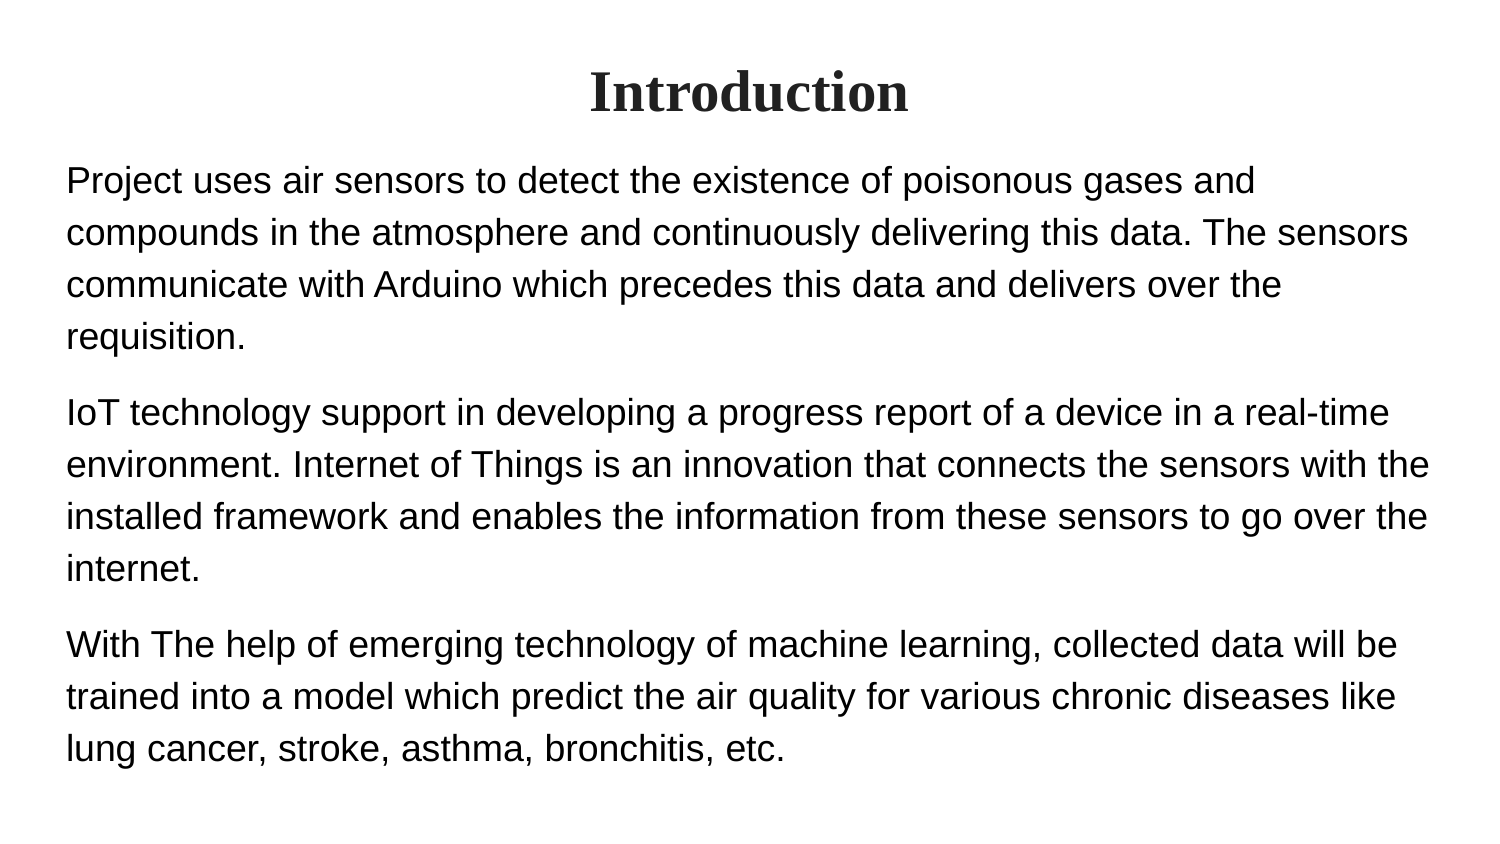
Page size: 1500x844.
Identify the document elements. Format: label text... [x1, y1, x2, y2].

title Introduction [51, 37, 1449, 134]
list Project uses air sensors to detect the existence of poisonous gases and compounds in the atmosphere and continuously delivering this data. The sensors communicate with Arduino which precedes this data and delivers over the requisition. IoT technology support in developing a progress report of a device in a real-time environment. Internet of Things is an innovation that connects the sensors with the installed framework and enables the information from these sensors to go over the internet. With The help of emerging technology of machine learning, collected data will be trained into a model which predict the air quality for various chronic diseases like lung cancer, stroke, asthma, bronchitis, etc. [51, 134, 1449, 766]
